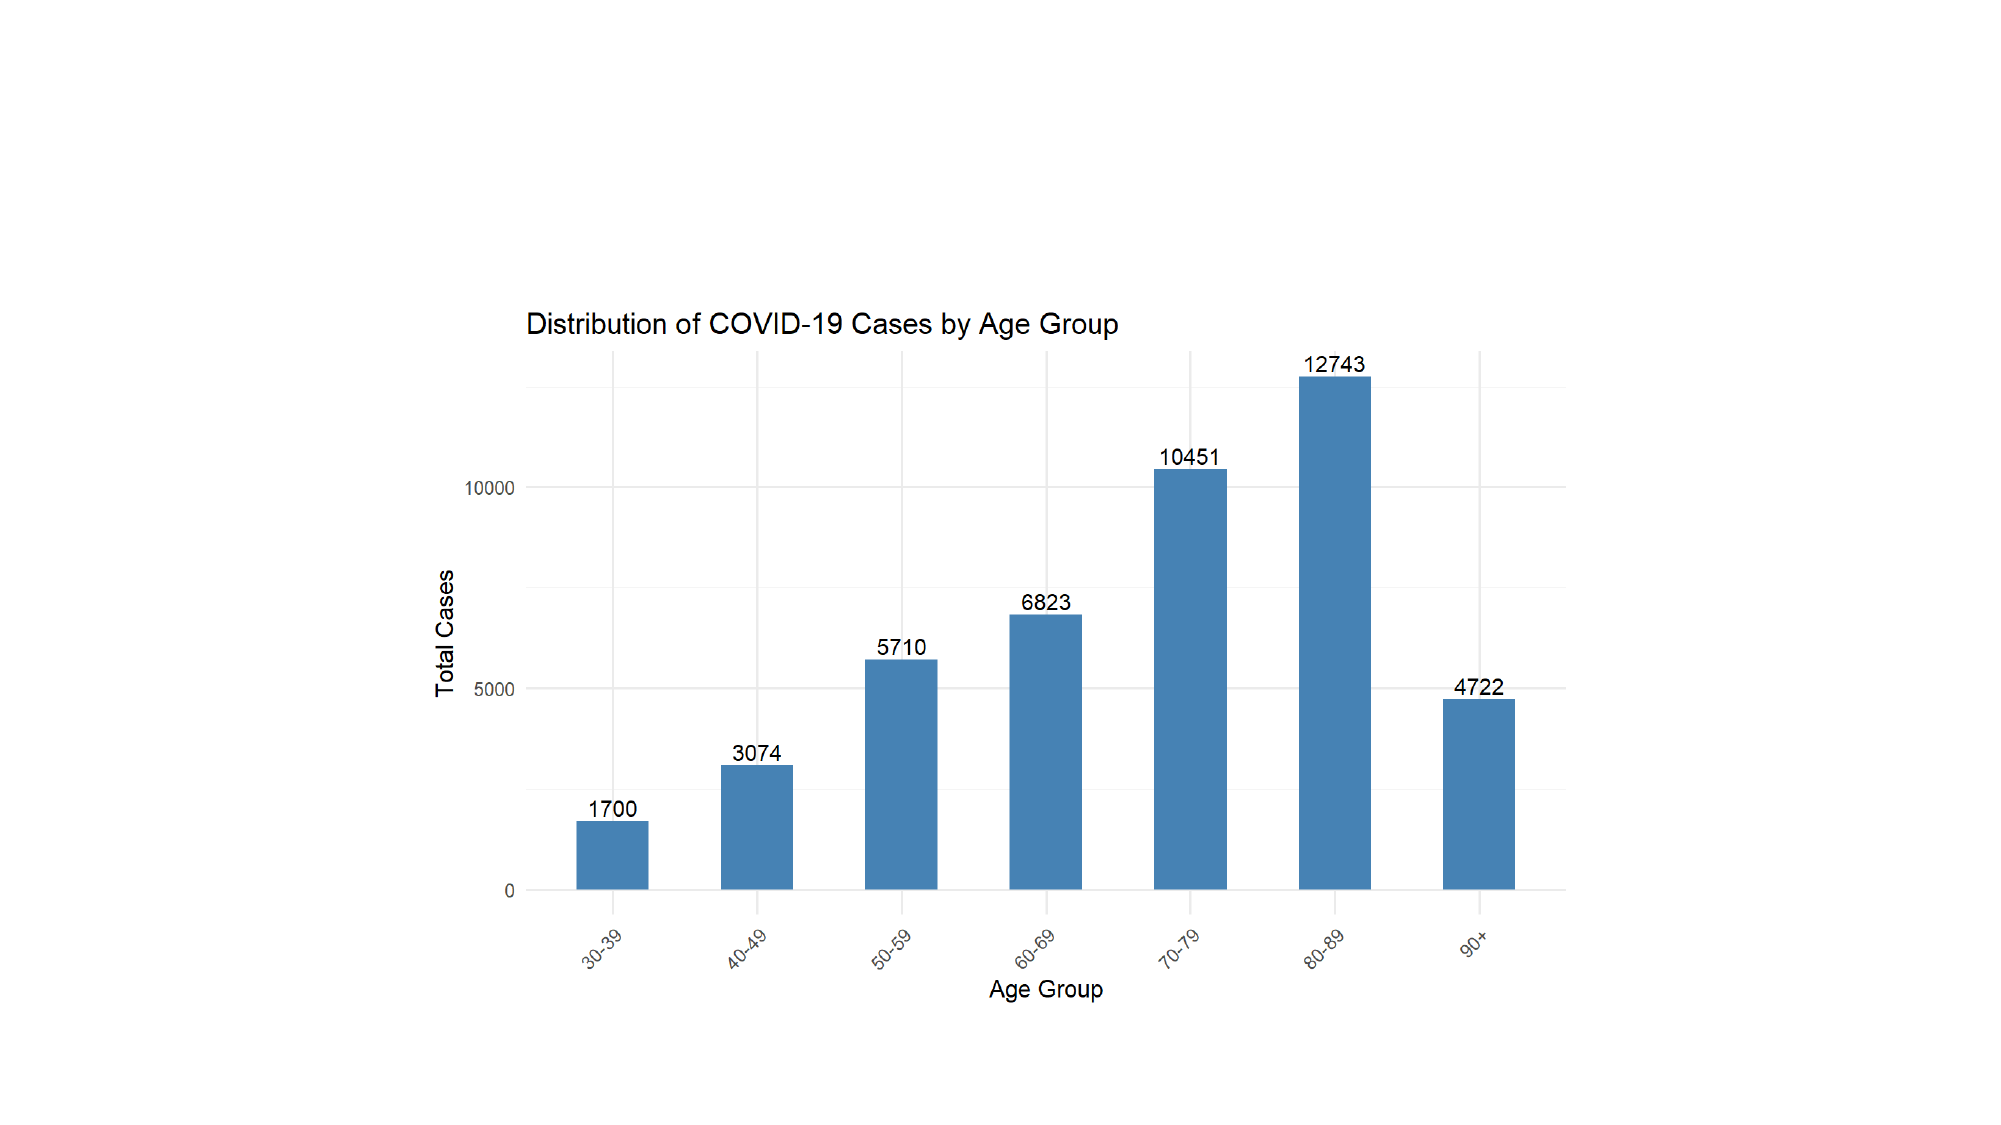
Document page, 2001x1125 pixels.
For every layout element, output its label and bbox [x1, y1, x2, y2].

list [421, 298, 1579, 1014]
